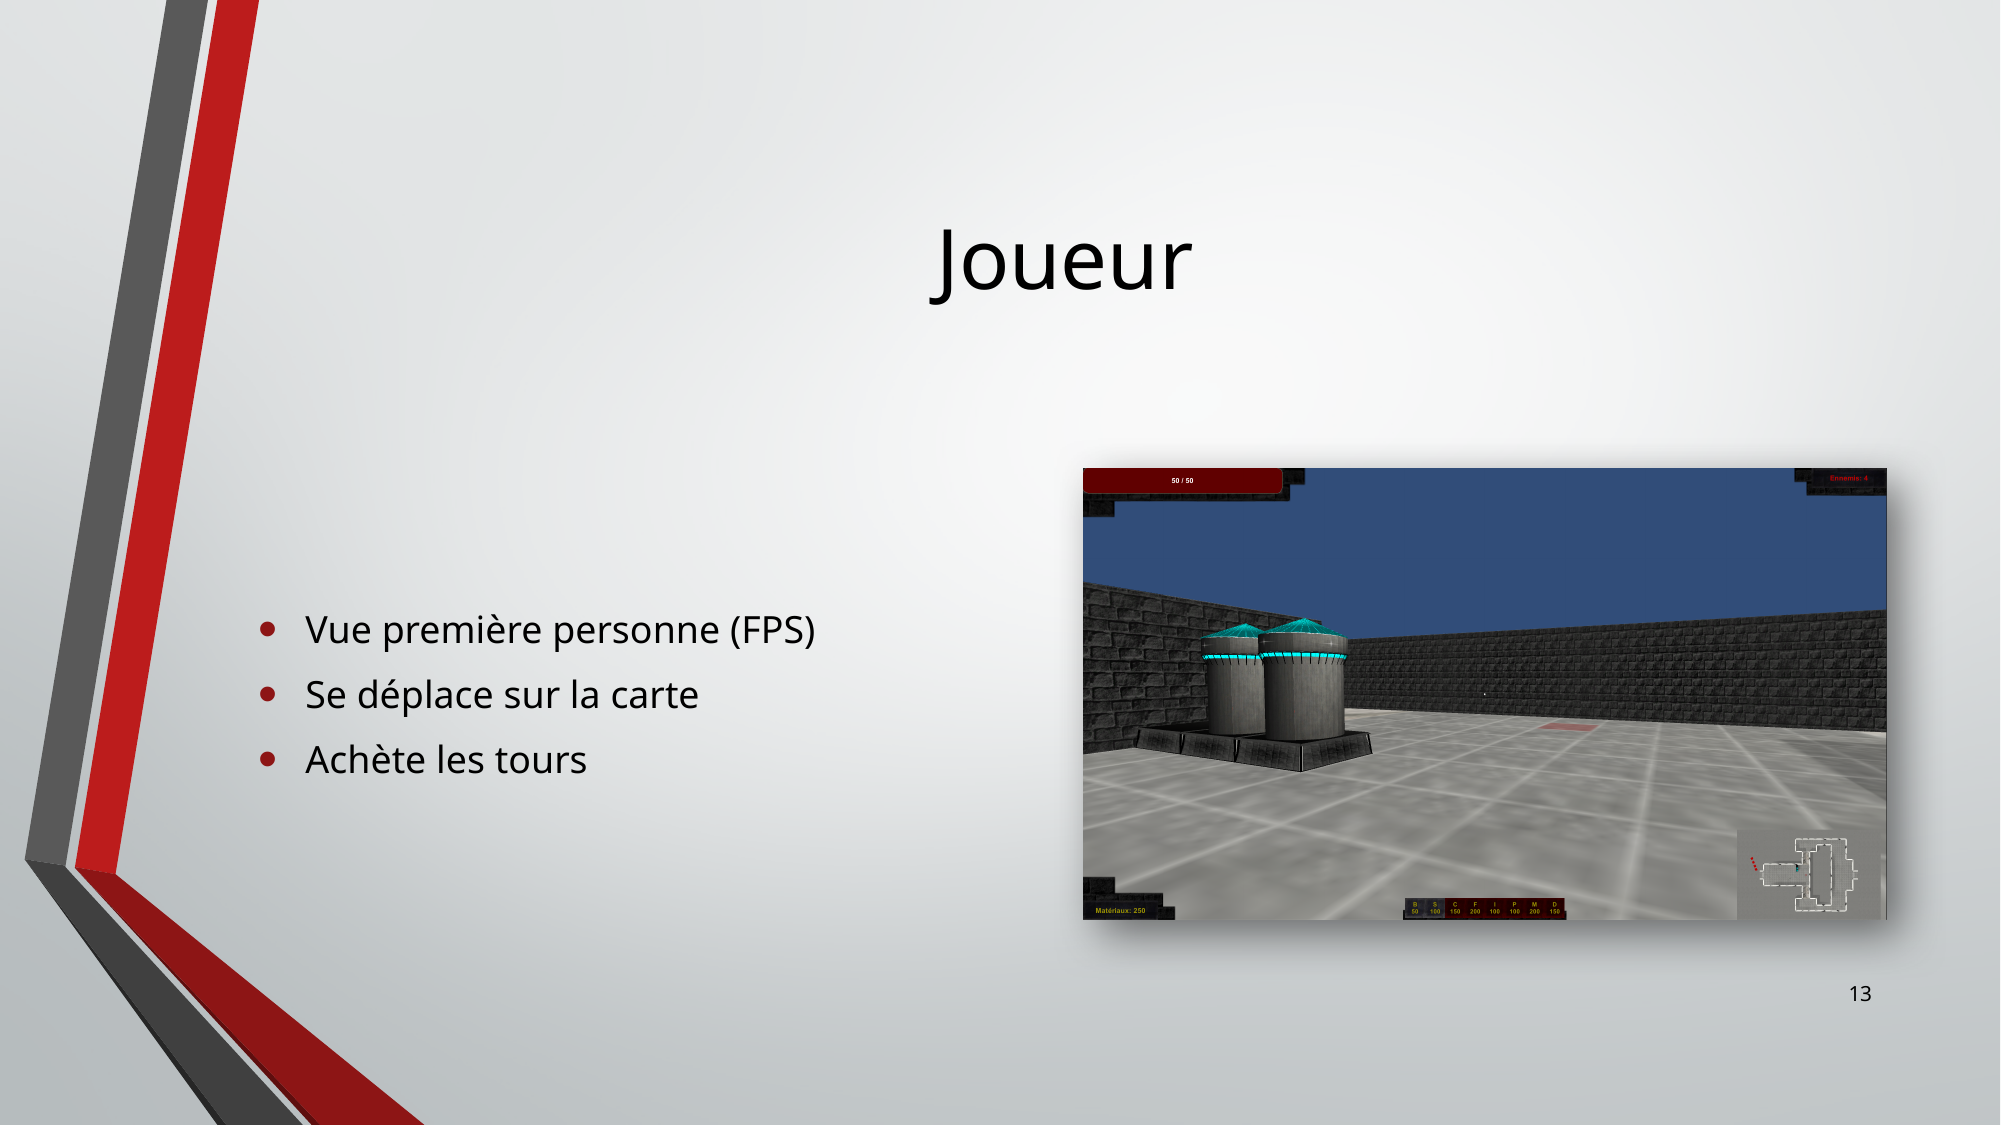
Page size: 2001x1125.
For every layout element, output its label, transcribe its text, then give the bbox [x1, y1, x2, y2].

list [1083, 467, 1888, 920]
list Vue première personne (FPS) Se déplace sur la carte Achète les tours [243, 437, 1047, 950]
slide_number 13 [1796, 965, 1887, 1025]
title Joueur [243, 112, 1887, 400]
